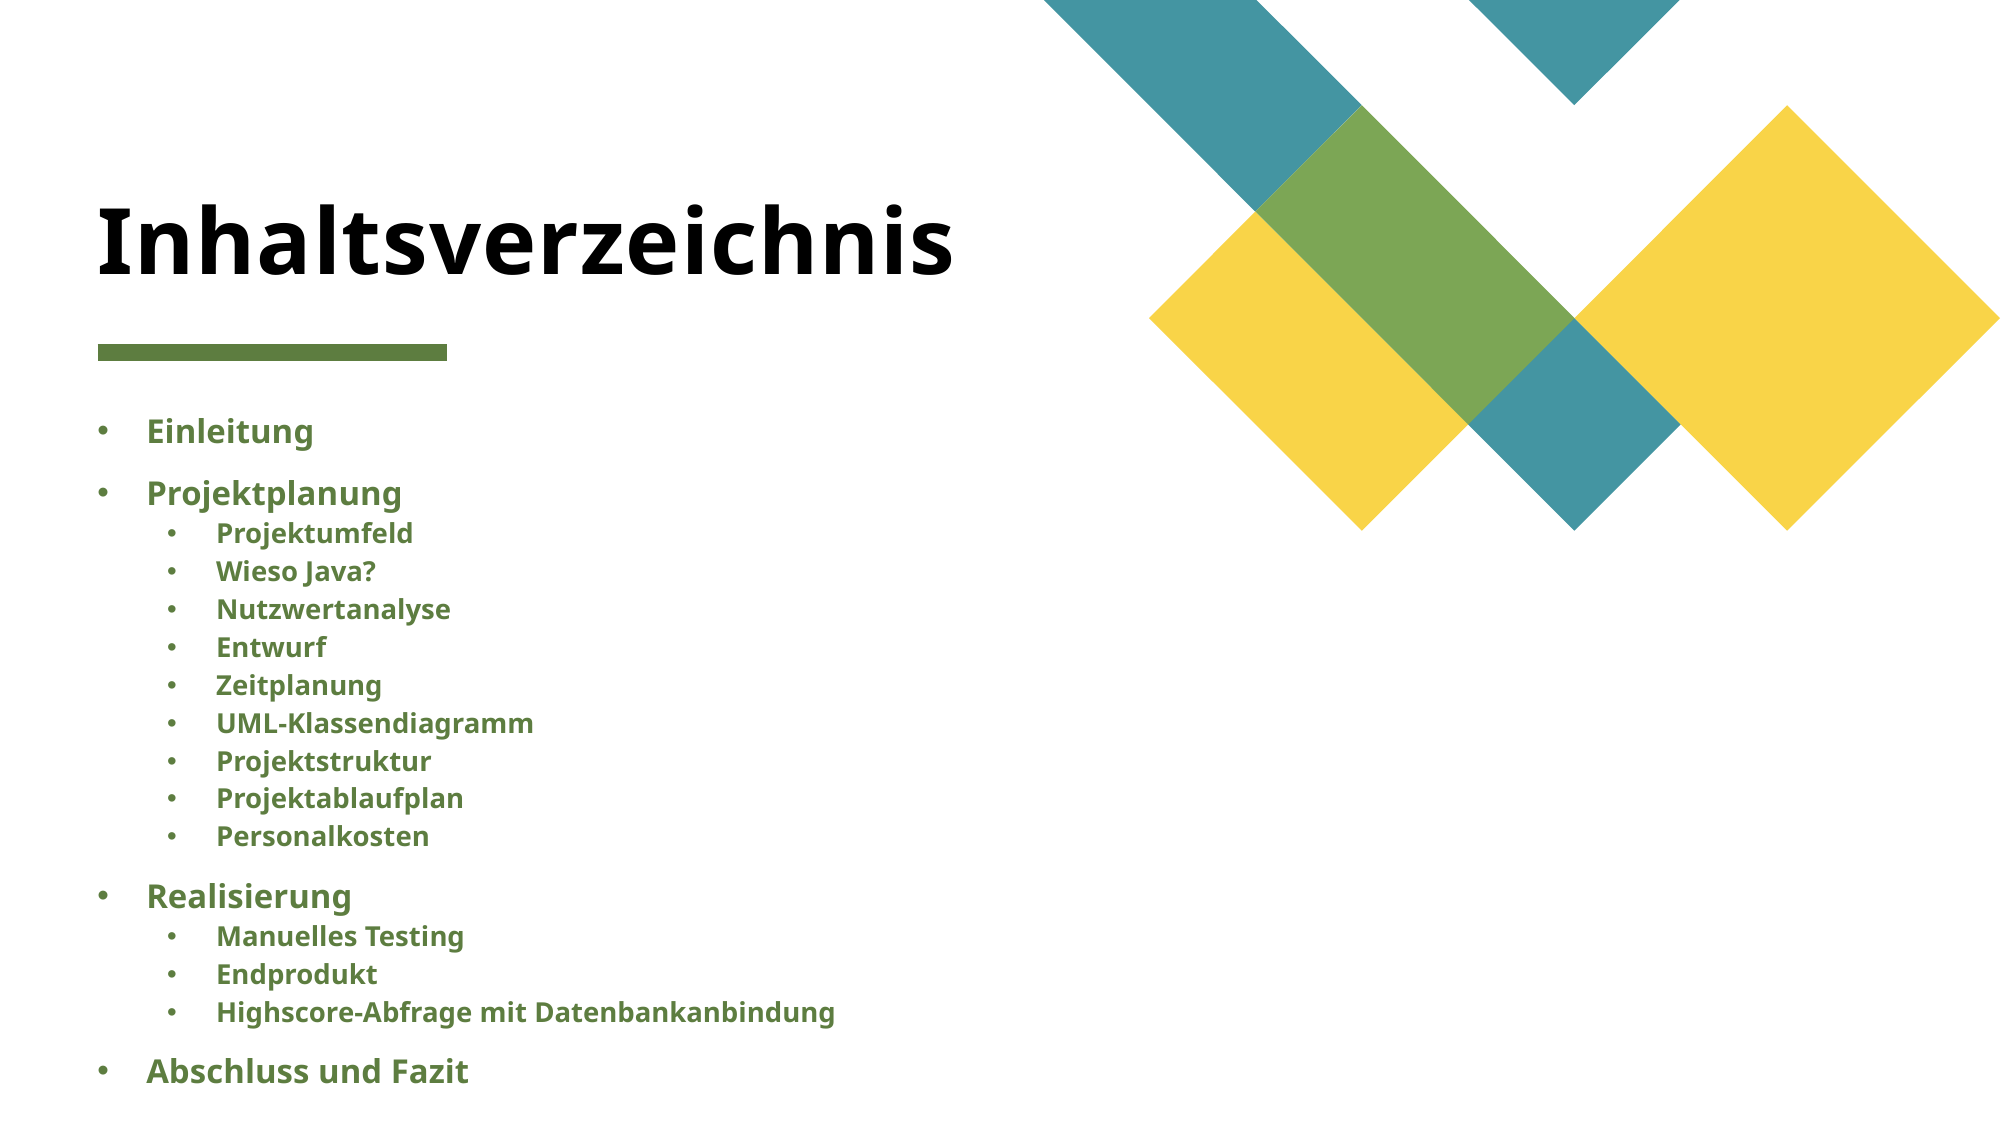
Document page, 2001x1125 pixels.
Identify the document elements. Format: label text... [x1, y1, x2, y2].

title Inhaltsverzeichnis [97, 31, 1211, 293]
list Einleitung Projektplanung Projektumfeld Wieso Java? Nutzwertanalyse Entwurf Zeitplanung UML-Klassendiagramm Projektstruktur Projektablaufplan Personalkosten Realisierung Manuelles Testing Endprodukt Highscore-Abfrage mit Datenbankanbindung Abschluss und Fazit [97, 343, 1211, 1094]
